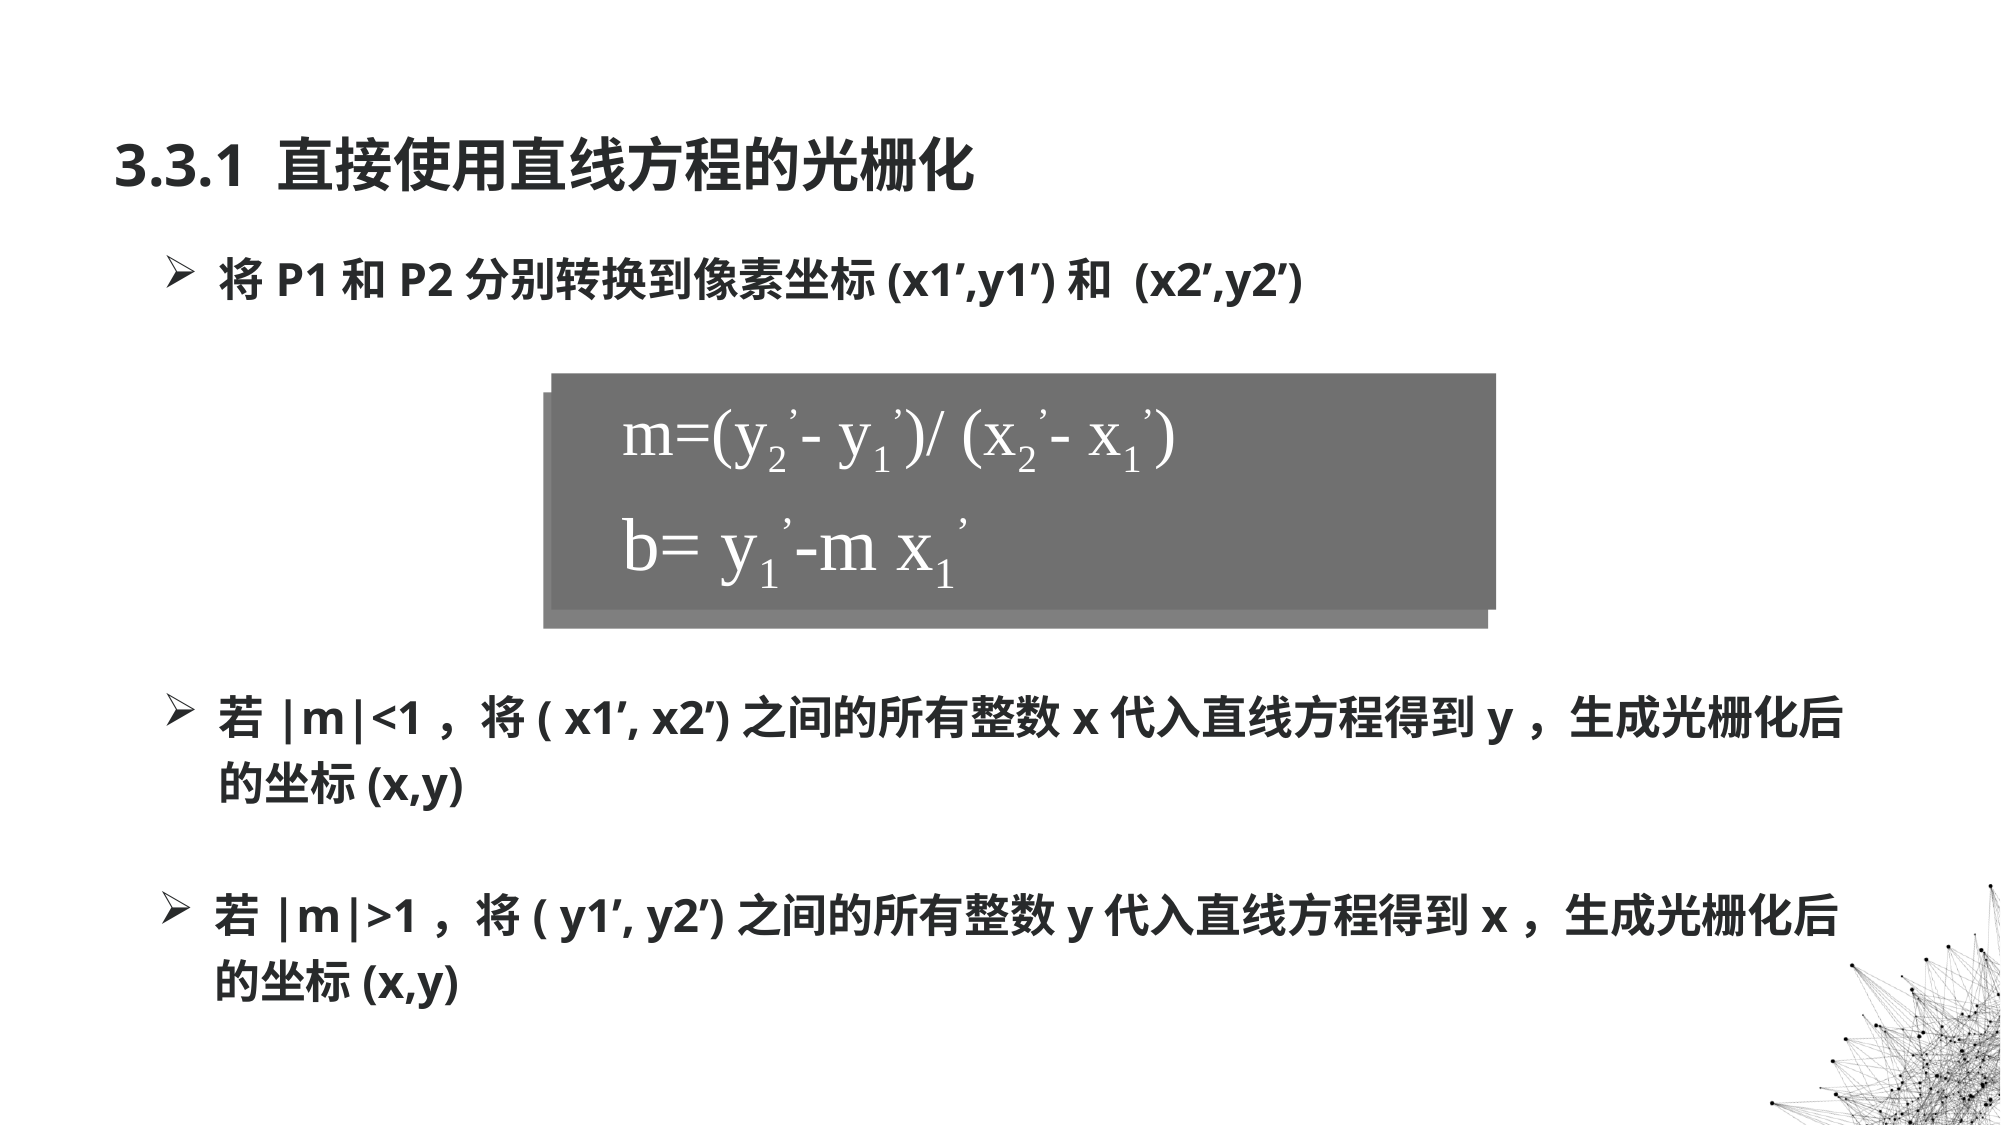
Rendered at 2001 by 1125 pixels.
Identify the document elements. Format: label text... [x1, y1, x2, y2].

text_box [543, 373, 1497, 629]
text_box 若|m|>1，将( y1’, y2’)之间的所有整数y代入直线方程得到x，生成光栅化后的坐标(x,y) [81, 765, 1882, 1125]
text_box 若|m|<1，将( x1’, x2’)之间的所有整数x代入直线方程得到y，生成光栅化后的坐标(x,y) [86, 567, 1887, 1029]
text_box 将P1和P2分别转换到像素坐标(x1’,y1’)和 (x2’,y2’) [86, 231, 1887, 539]
list 3.3.1 直接使用直线方程的光栅化 [99, 113, 1901, 268]
picture [1882, 882, 2001, 1125]
